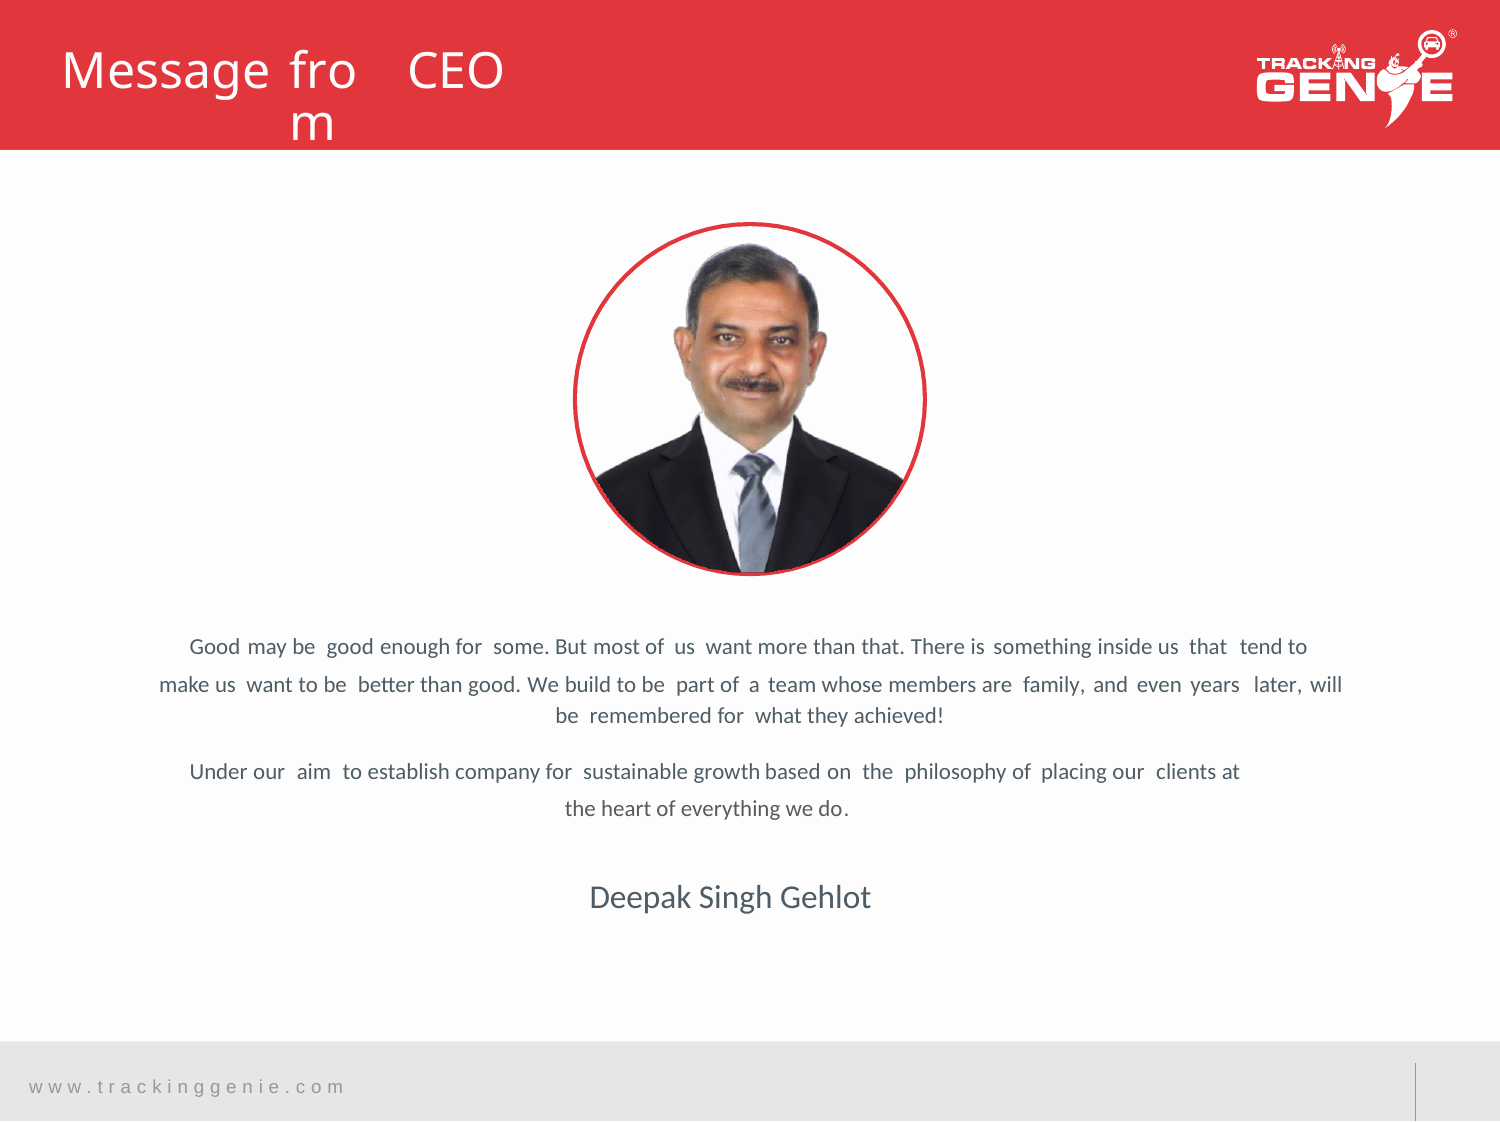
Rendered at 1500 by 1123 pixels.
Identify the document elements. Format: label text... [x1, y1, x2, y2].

text_box w w w . t r a c k i n g g e n i e . c o m [27, 1076, 345, 1100]
text_box [1448, 29, 1457, 38]
text_box [1293, 58, 1303, 69]
text_box Good may be good enough for some. But most of us want more than that. There is something inside us that tend to [187, 636, 1407, 668]
text_box [1361, 58, 1376, 70]
text_box [1421, 72, 1453, 102]
text_box [0, 149, 1500, 1042]
text_box [1318, 58, 1338, 70]
text_box [0, 1042, 1500, 1122]
text_box [1344, 58, 1360, 69]
text_box [1257, 58, 1270, 69]
text_box from [287, 47, 397, 102]
text_box [1299, 72, 1331, 102]
text_box Message [59, 47, 287, 102]
text_box [1336, 72, 1375, 102]
text_box [1334, 55, 1342, 70]
text_box [1271, 58, 1285, 69]
text_box [1256, 72, 1294, 102]
text_box [1435, 37, 1440, 48]
text_box CEO [404, 47, 519, 102]
text_box [0, 0, 1500, 149]
text_box [1385, 84, 1415, 128]
text_box Deepak Singh Gehlot [587, 886, 890, 920]
text_box make us want to be better than good. We build to be part of a team whose members are family, and even years later, will be remembered for what they achieved! [123, 673, 1379, 735]
text_box [1285, 58, 1294, 69]
text_box [576, 243, 924, 573]
text_box [1395, 53, 1400, 65]
text_box the heart of everything we do. [549, 786, 1113, 829]
text_box [1339, 51, 1345, 70]
text_box [1275, 60, 1283, 69]
text_box [1425, 37, 1436, 51]
text_box [1421, 30, 1446, 59]
text_box [1303, 58, 1317, 70]
text_box [1385, 55, 1408, 74]
text_box [675, 226, 825, 243]
text_box [1376, 35, 1427, 92]
text_box Under our aim to establish company for sustainable growth based on the philosophy of placing our clients at [187, 761, 1344, 822]
